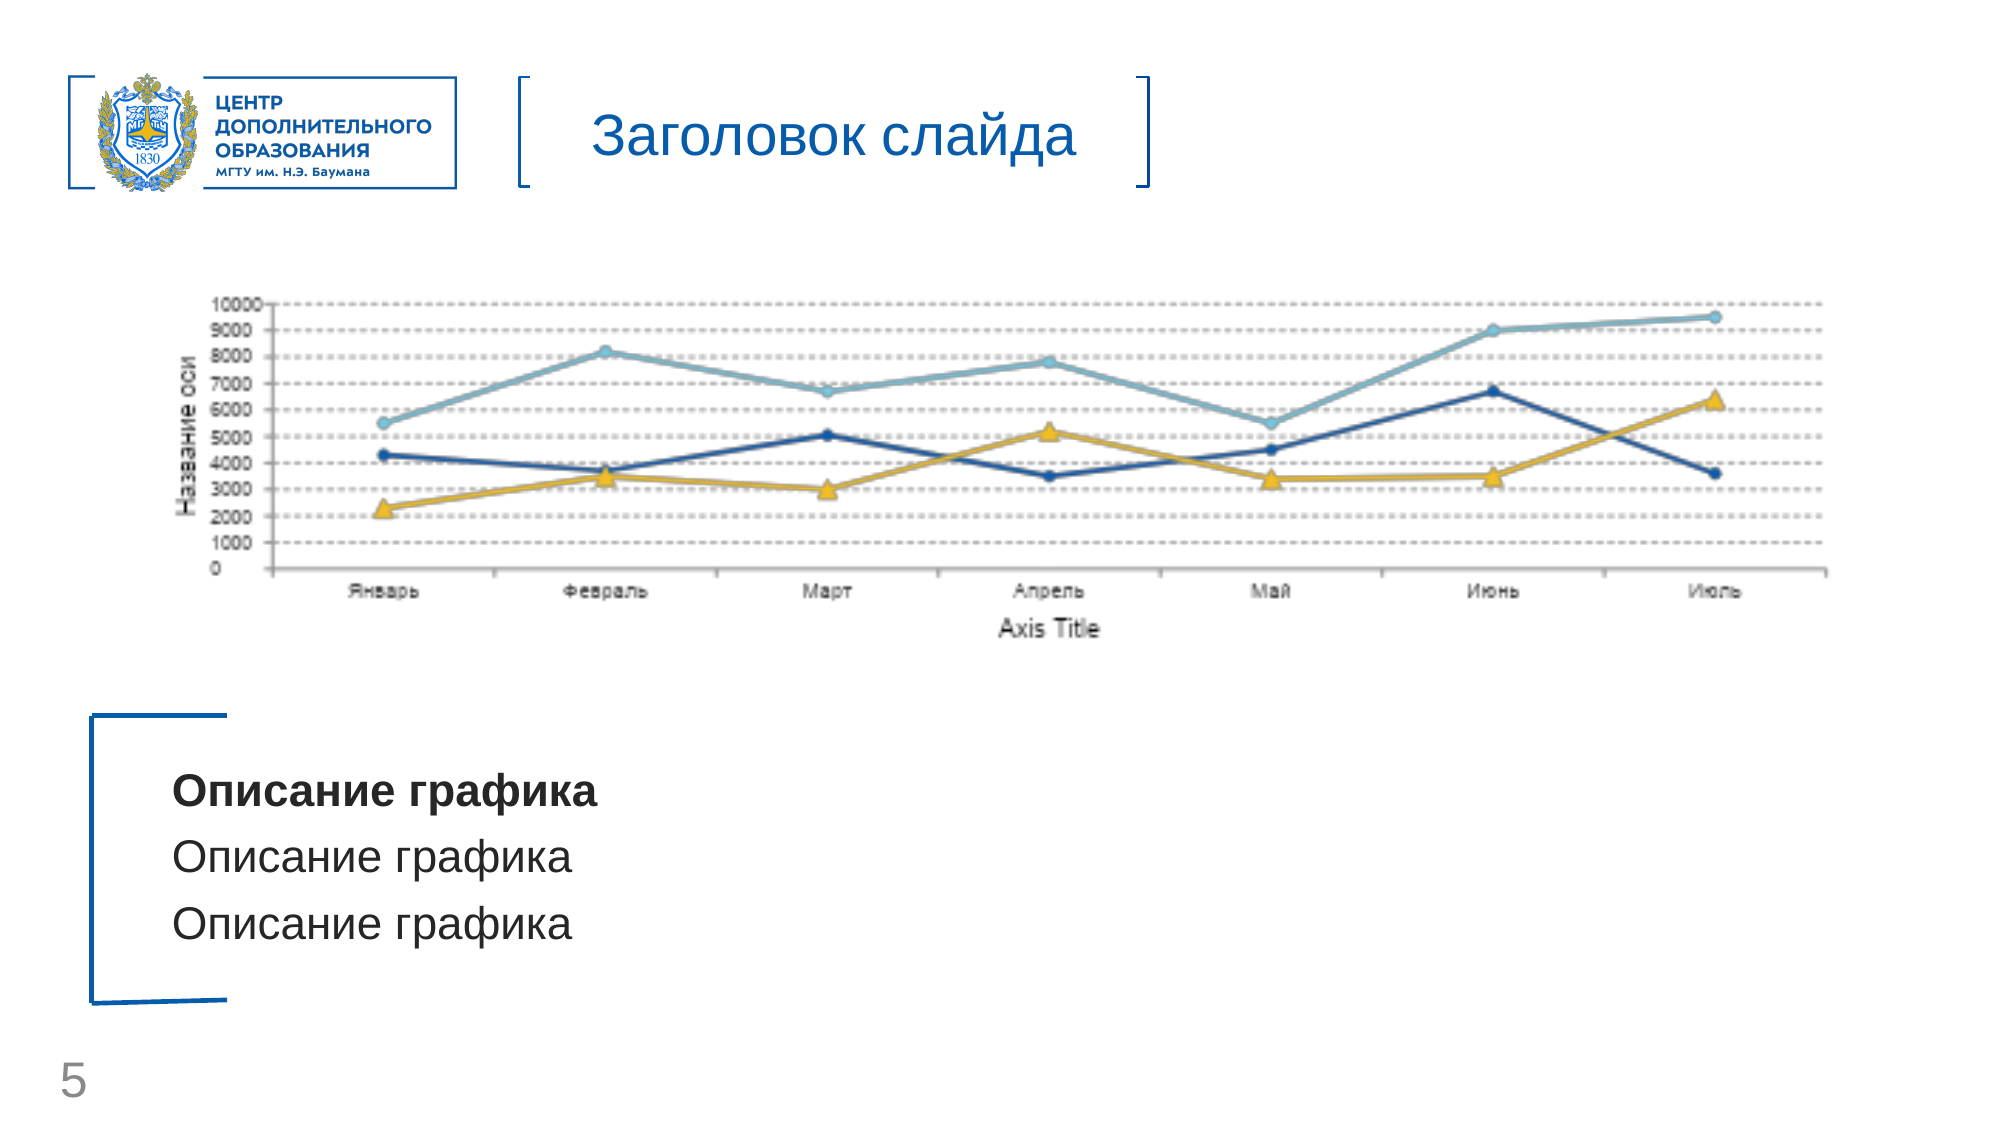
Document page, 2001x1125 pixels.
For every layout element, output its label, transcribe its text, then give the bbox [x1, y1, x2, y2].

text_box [91, 999, 228, 1004]
picture [151, 283, 1849, 664]
list Описание графика Описание графика Описание графика [159, 760, 1935, 960]
slide_number ‹#› [44, 1055, 139, 1101]
picture [68, 73, 457, 192]
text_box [519, 76, 1150, 187]
